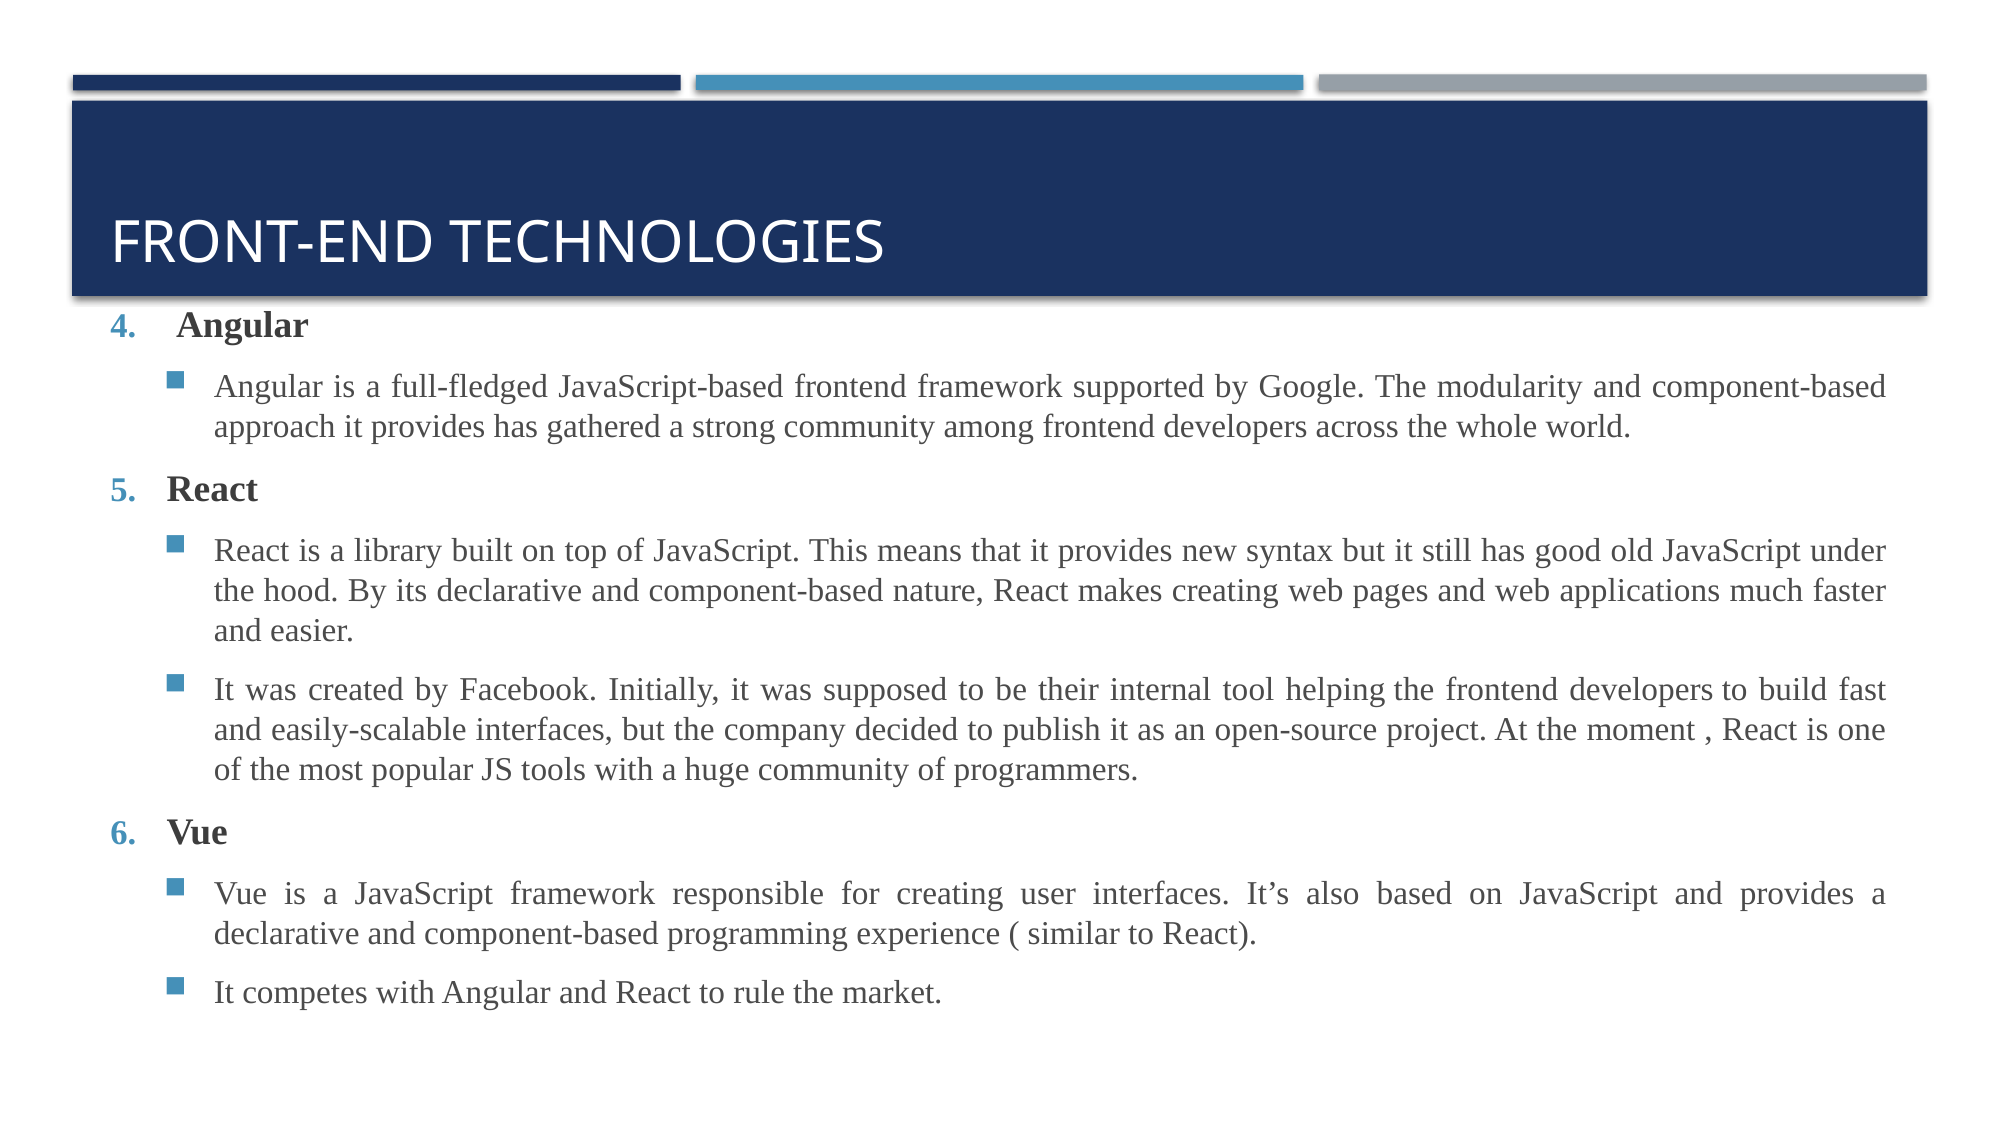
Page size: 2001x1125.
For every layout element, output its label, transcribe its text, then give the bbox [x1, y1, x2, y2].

title Front-end technologies [95, 115, 1905, 282]
list Angular Angular is a full-fledged JavaScript-based frontend framework supported by Google. The modularity and component-based approach it provides has gathered a strong community among frontend developers across the whole world. React React is a library built on top of JavaScript. This means that it provides new syntax but it still has good old JavaScript under the hood. By its declarative and component-based nature, React makes creating web pages and web applications much faster and easier. It was created by Facebook. Initially, it was supposed to be their internal tool helping the frontend developers to build fast and easily-scalable interfaces, but the company decided to publish it as an open-source project. At the moment , React is one of the most popular JS tools with a huge community of programmers. Vue Vue is a JavaScript framework responsible for creating user interfaces. It’s also based on JavaScript and provides a declarative and component-based programming experience ( similar to React). It competes with Angular and React to rule the market. [95, 303, 1905, 1088]
